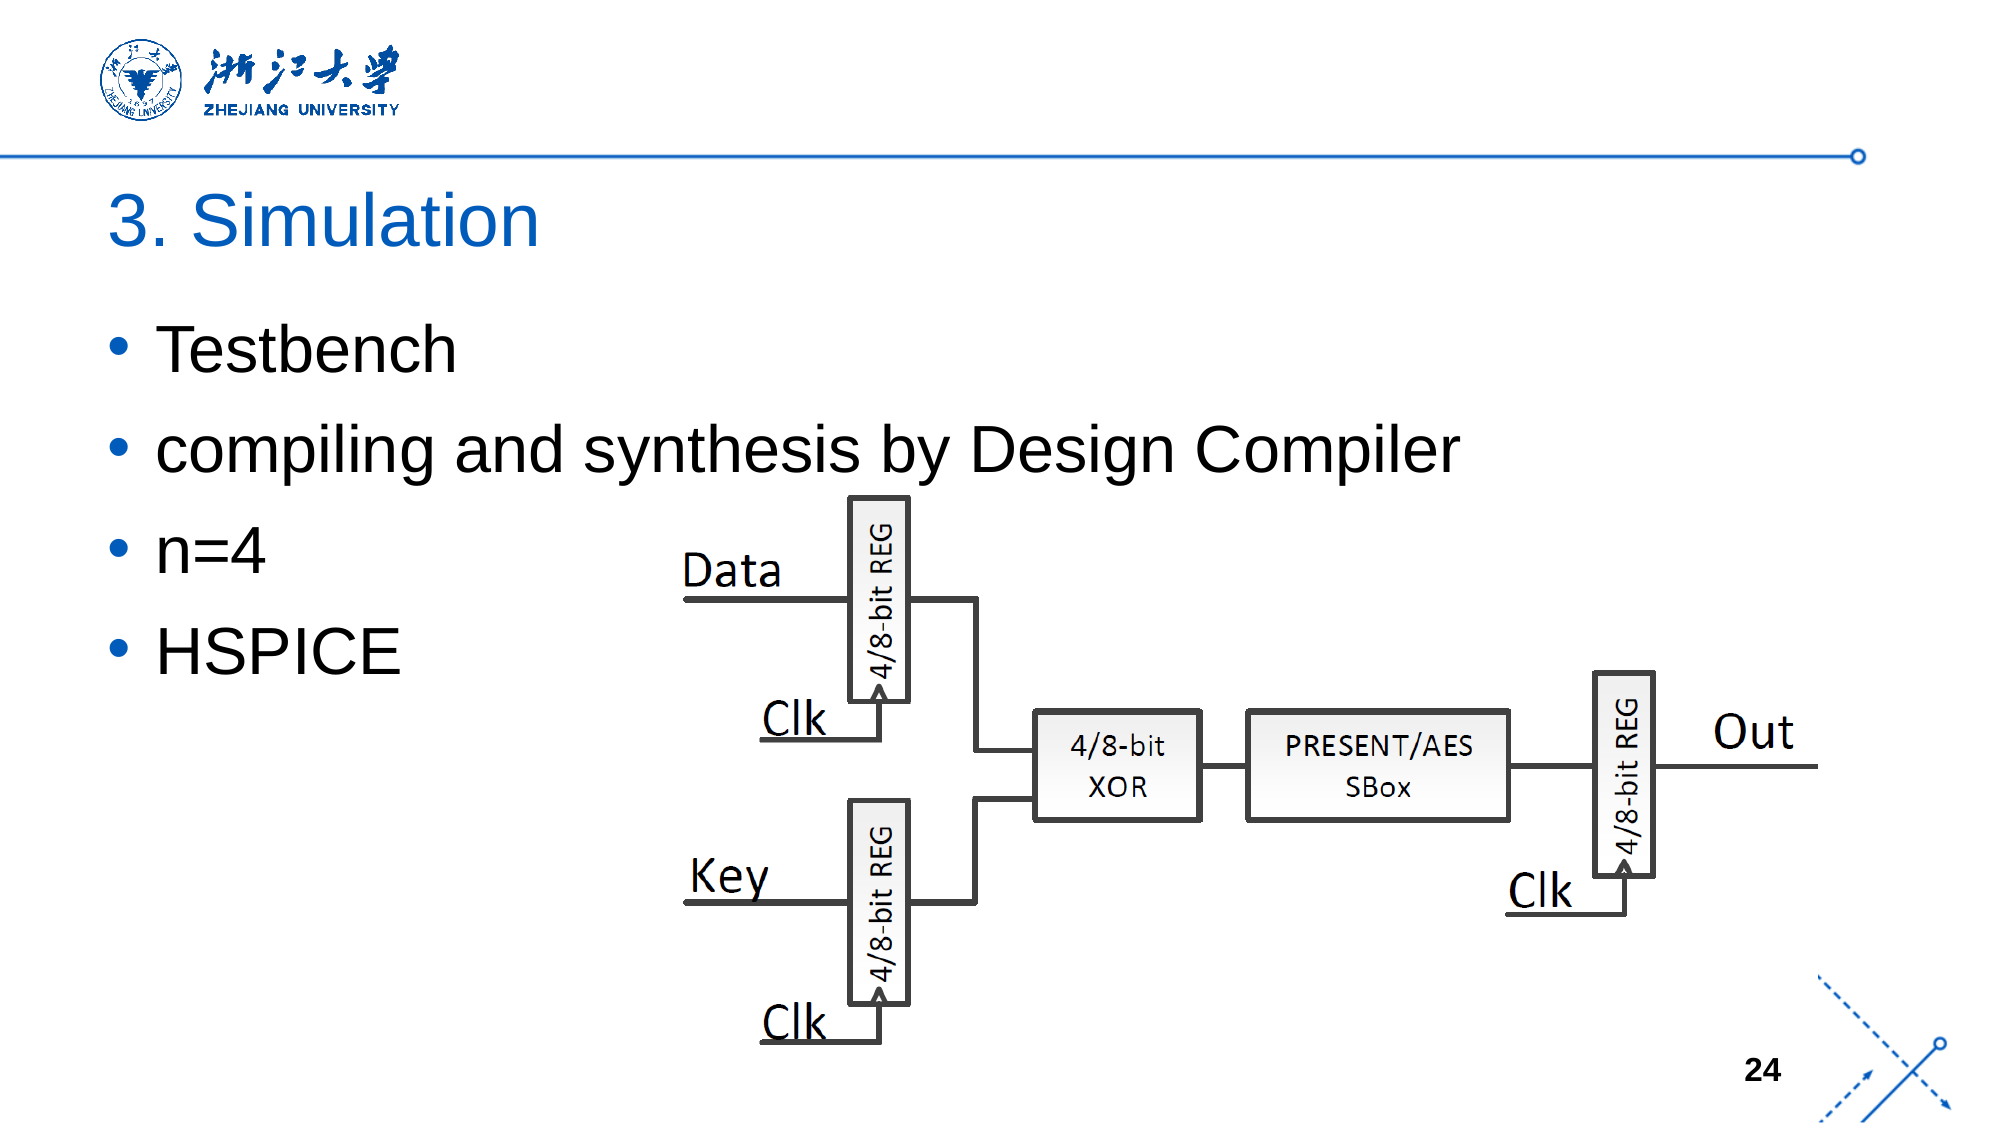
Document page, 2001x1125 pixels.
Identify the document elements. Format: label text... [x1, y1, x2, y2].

list Testbench compiling and synthesis by Design Compiler n=4 HSPICE [93, 317, 1818, 929]
picture [670, 492, 2000, 1125]
title 3. Simulation [93, 173, 1818, 317]
picture [0, 0, 1869, 174]
